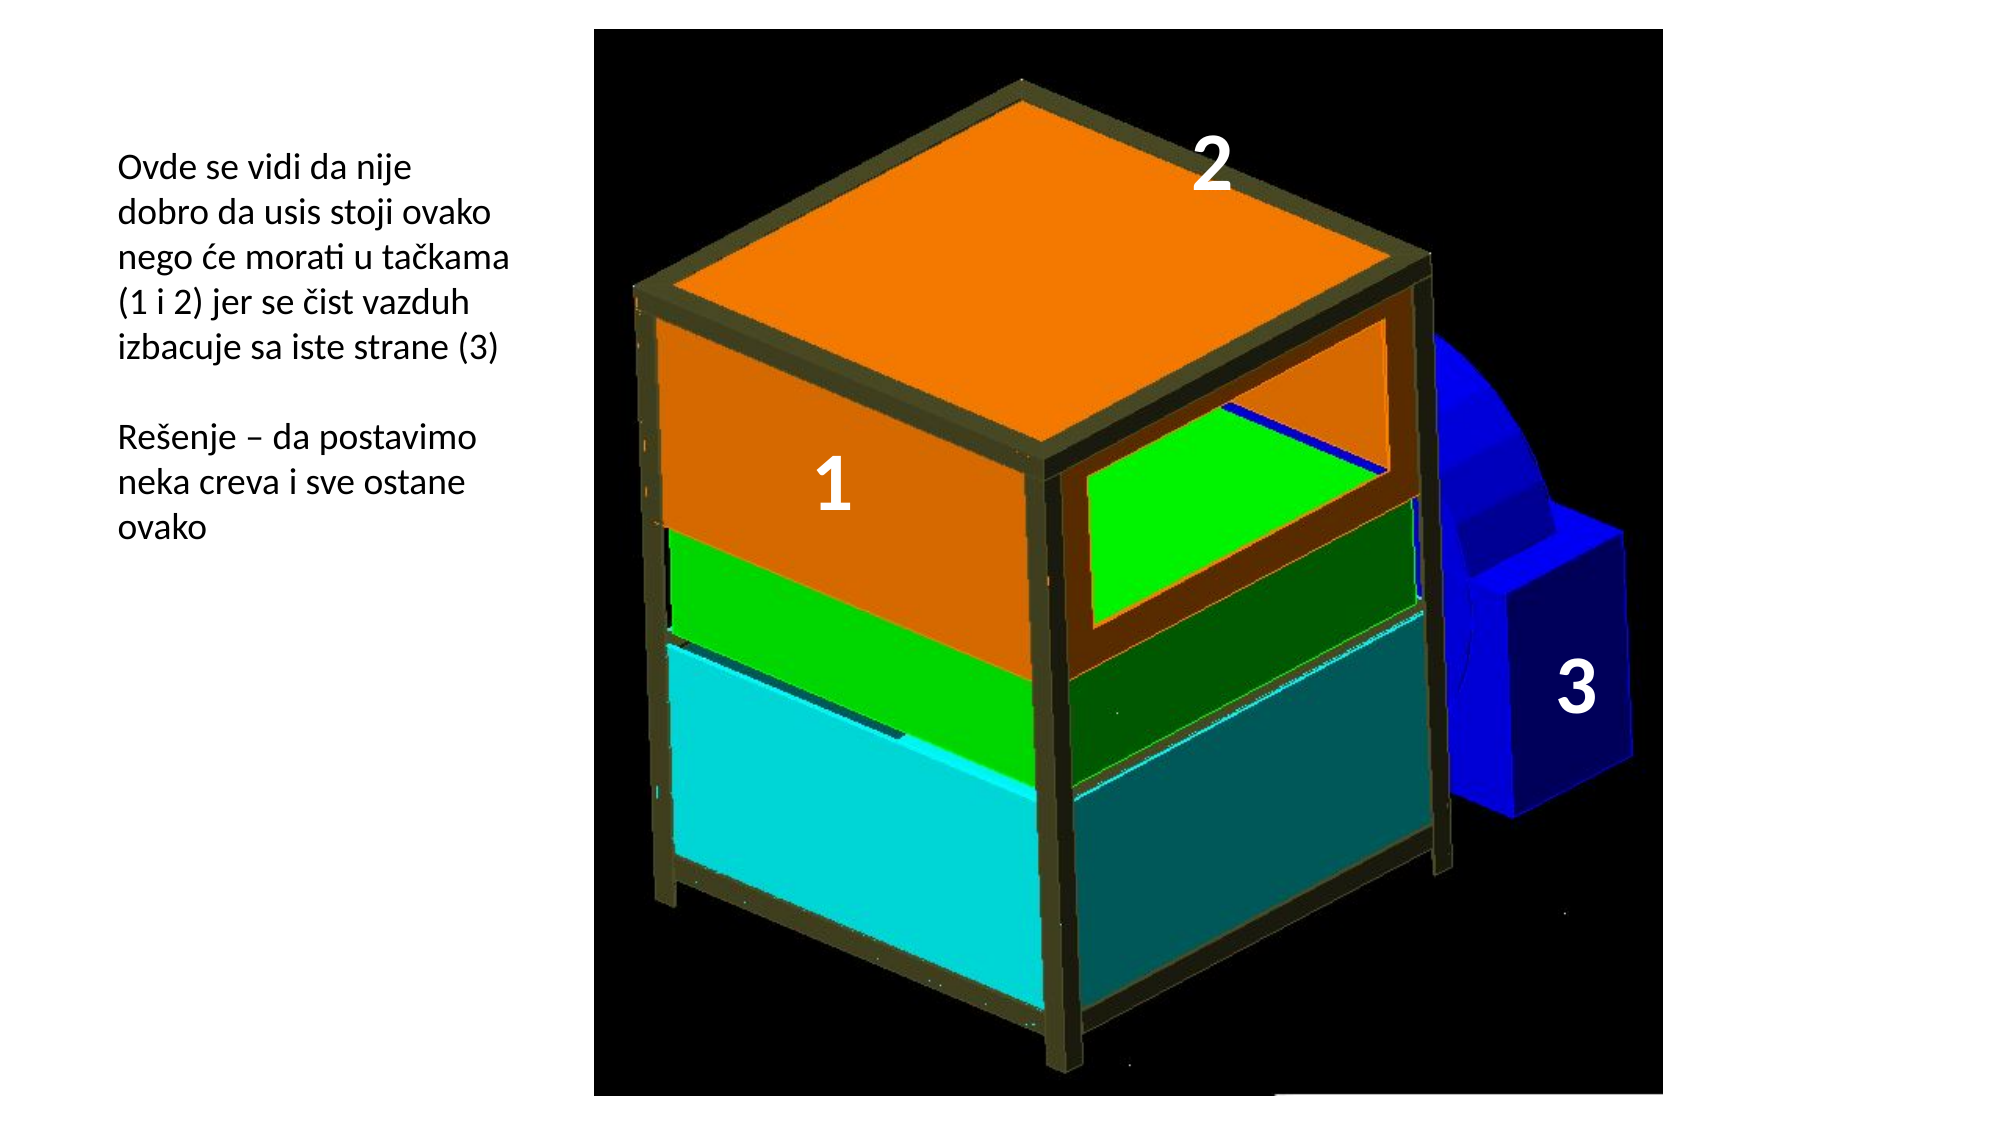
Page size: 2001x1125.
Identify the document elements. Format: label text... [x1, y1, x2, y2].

text_box Ovde se vidi da nije dobro da usis stoji ovako nego će morati u tačkama (1 i 2) jer se čist vazduh izbacuje sa iste strane (3) Rešenje – da postavimo neka creva i sve ostane ovako [102, 134, 527, 555]
picture [594, 29, 1663, 1096]
